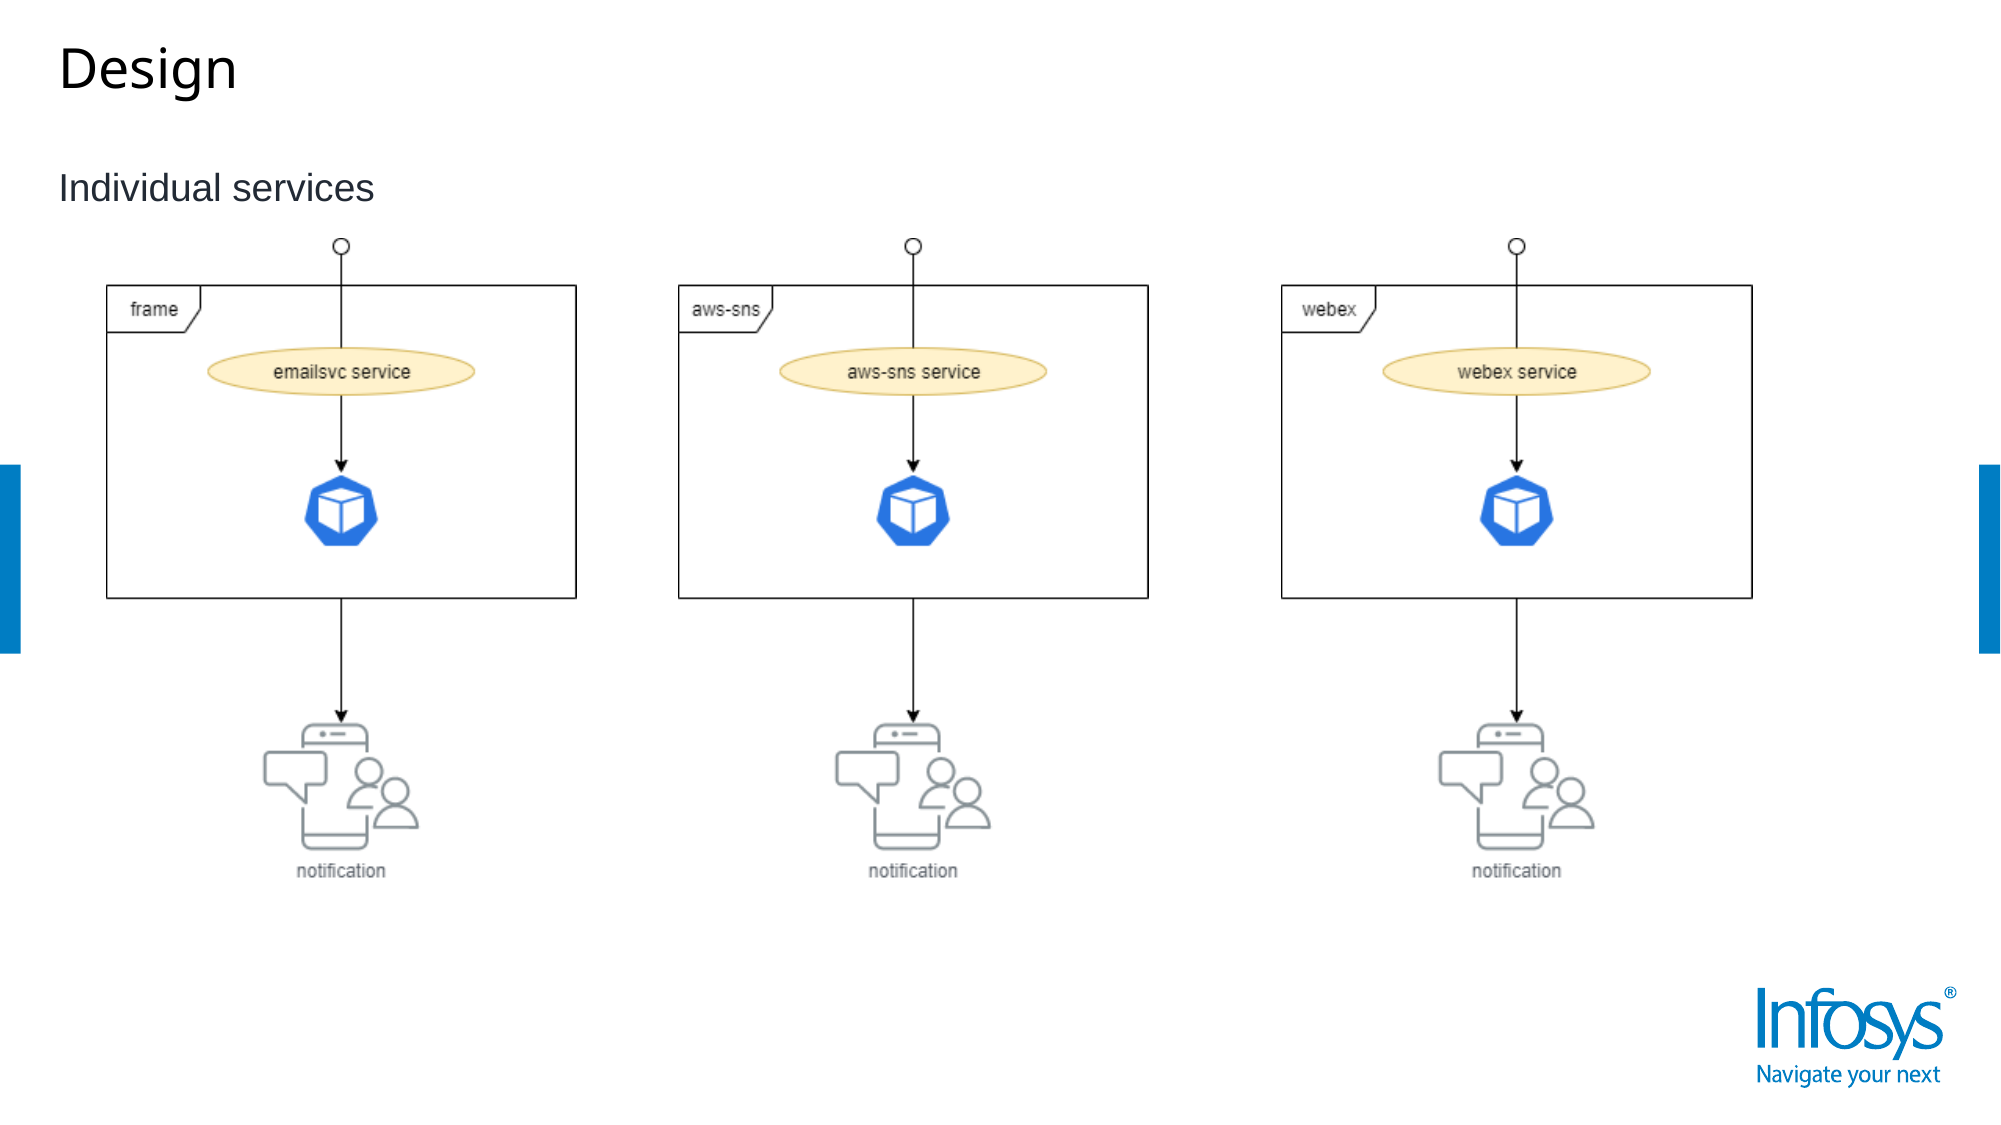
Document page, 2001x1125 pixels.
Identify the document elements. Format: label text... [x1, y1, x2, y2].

picture [106, 238, 577, 884]
list Individual services [43, 160, 1886, 962]
picture [678, 238, 1149, 884]
picture [1281, 238, 1753, 884]
title Design [43, 32, 1952, 132]
